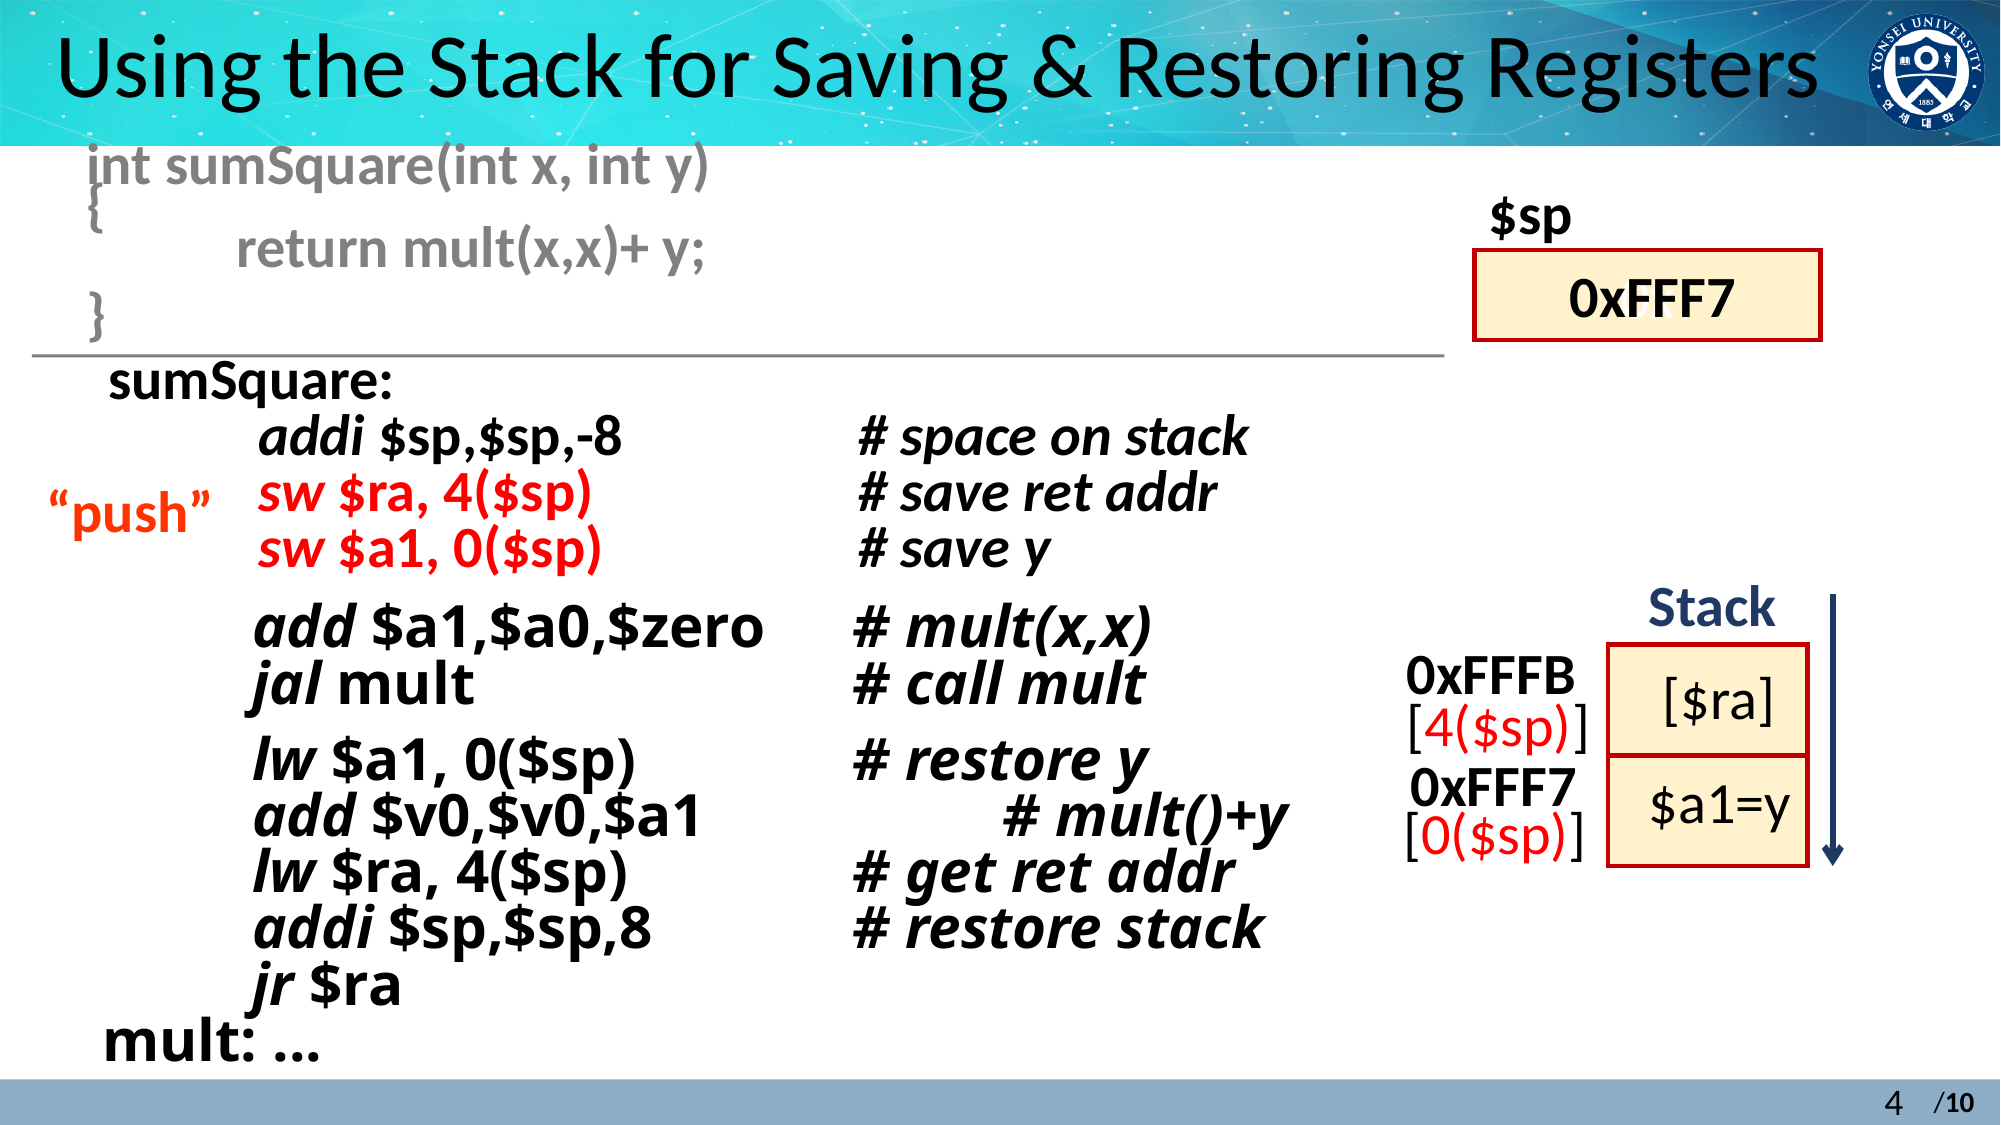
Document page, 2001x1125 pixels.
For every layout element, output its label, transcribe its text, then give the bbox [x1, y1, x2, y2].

text_box int sumSquare(int x, int y) { return mult(x,x)+ y; } [0, 146, 747, 354]
text_box 0xFFF7 [1555, 252, 1751, 337]
slide_number 4 [1785, 1070, 1919, 1125]
text_box [1607, 644, 1809, 755]
text_box [0($sp)] [1388, 788, 1602, 874]
text_box [4($sp)] [1391, 680, 1605, 766]
title Using the Stack for Saving & Restoring Registers [40, 10, 1958, 130]
text_box 0xFFF7 [1395, 766, 1592, 788]
text_box Stack [1633, 560, 1793, 646]
text_box $a1=y [1633, 758, 1806, 843]
picture [0, 0, 2001, 168]
text_box “push” [31, 467, 270, 552]
text_box [$ra] [1648, 653, 1790, 739]
text_box add $a1,$a0,$zero # mult(x,x) jal mult # call mult [92, 624, 1330, 720]
text_box lw $a1, 0($sp) # restore y add $v0,$v0,$a1 # mult()+y lw $ra, 4($sp) # get ret addr addi $sp,$sp,8 # restore stack jr $ra mult: ... [92, 756, 1330, 1078]
text_box [1607, 755, 1809, 867]
list sumSquare: addi $sp,$sp,-8 # space on stack sw $ra, 4($sp) # save ret addr sw $a1, 0($sp) # save y [93, 372, 1332, 588]
text_box 0xFFFB [1391, 628, 1591, 680]
text_box $sp [1474, 168, 1602, 249]
text_box [31, 354, 1445, 358]
text_box 0x [1474, 249, 1821, 341]
